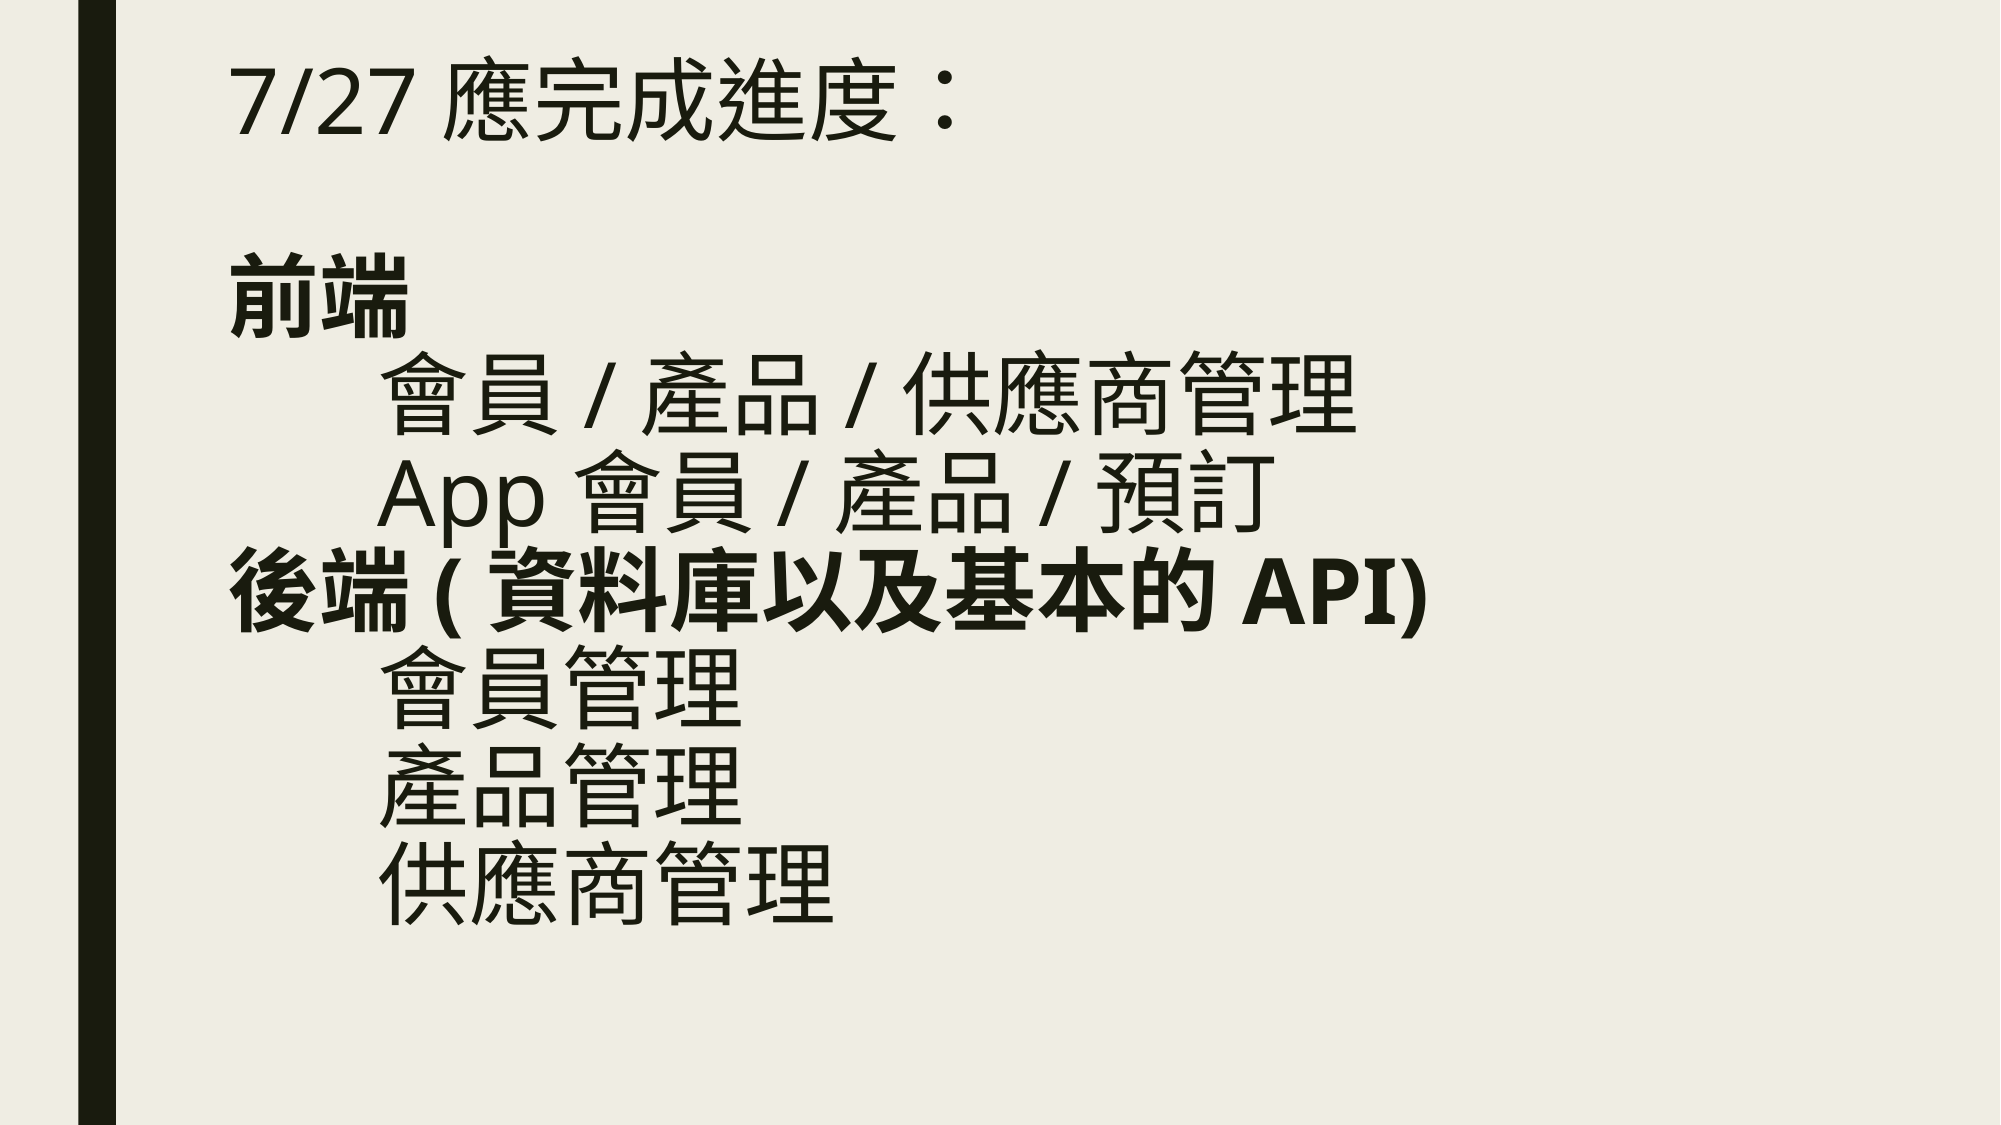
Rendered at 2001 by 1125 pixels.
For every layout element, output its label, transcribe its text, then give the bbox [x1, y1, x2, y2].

text_box 7/27應完成進度： 前端 會員/產品/供應商管理 App會員/產品/預訂 後端(資料庫以及基本的API) 會員管理 產品管理 供應商管理 [212, 48, 1788, 1125]
